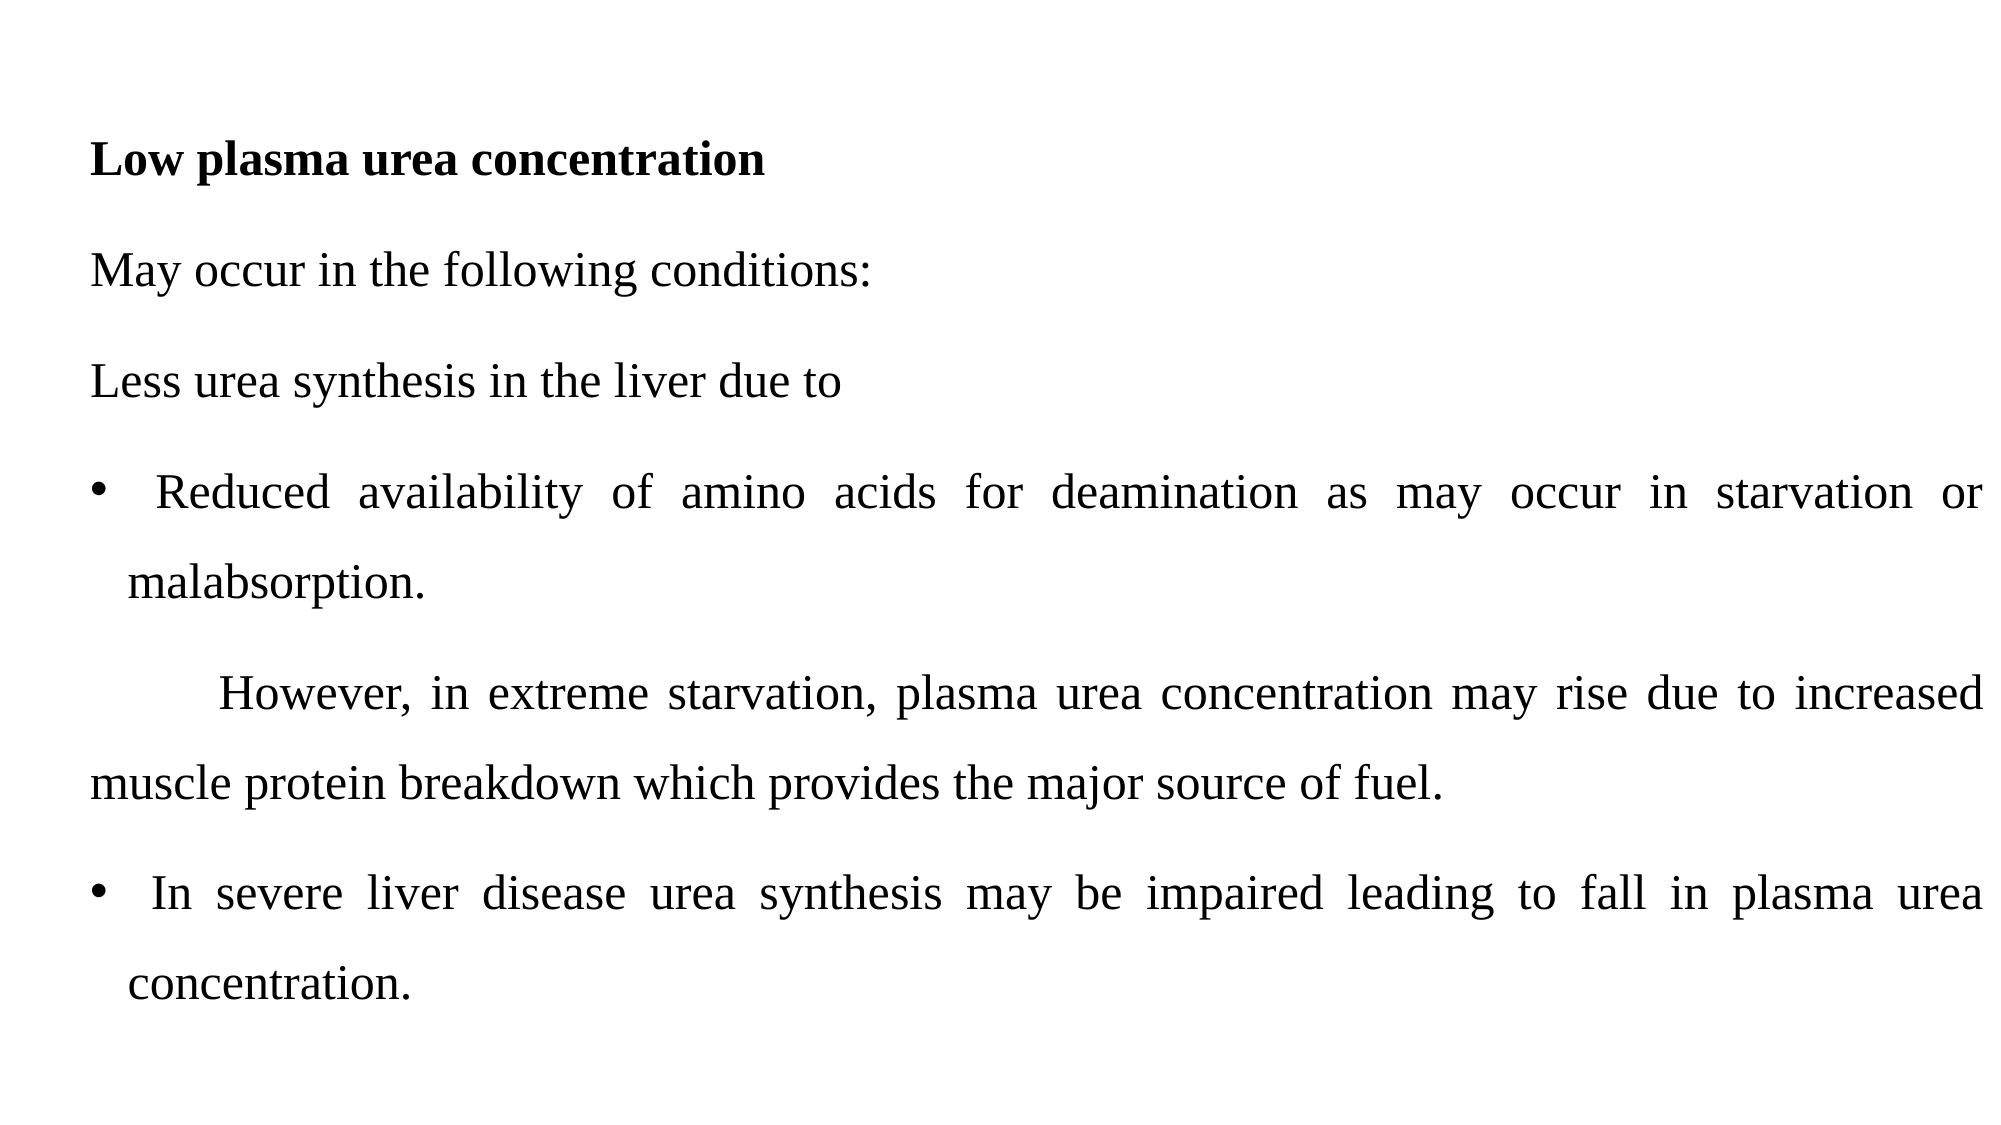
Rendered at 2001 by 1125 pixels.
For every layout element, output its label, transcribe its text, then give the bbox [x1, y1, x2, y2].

list Low plasma urea concentration May occur in the following conditions: Less urea synthesis in the liver due to Reduced availability of amino acids for deamination as may occur in starvation or malabsorption. However, in extreme starvation, plasma urea concentration may rise due to increased muscle protein breakdown which provides the major source of fuel. In severe liver disease urea synthesis may be impaired leading to fall in plasma urea concentration. [0, 0, 2000, 1125]
